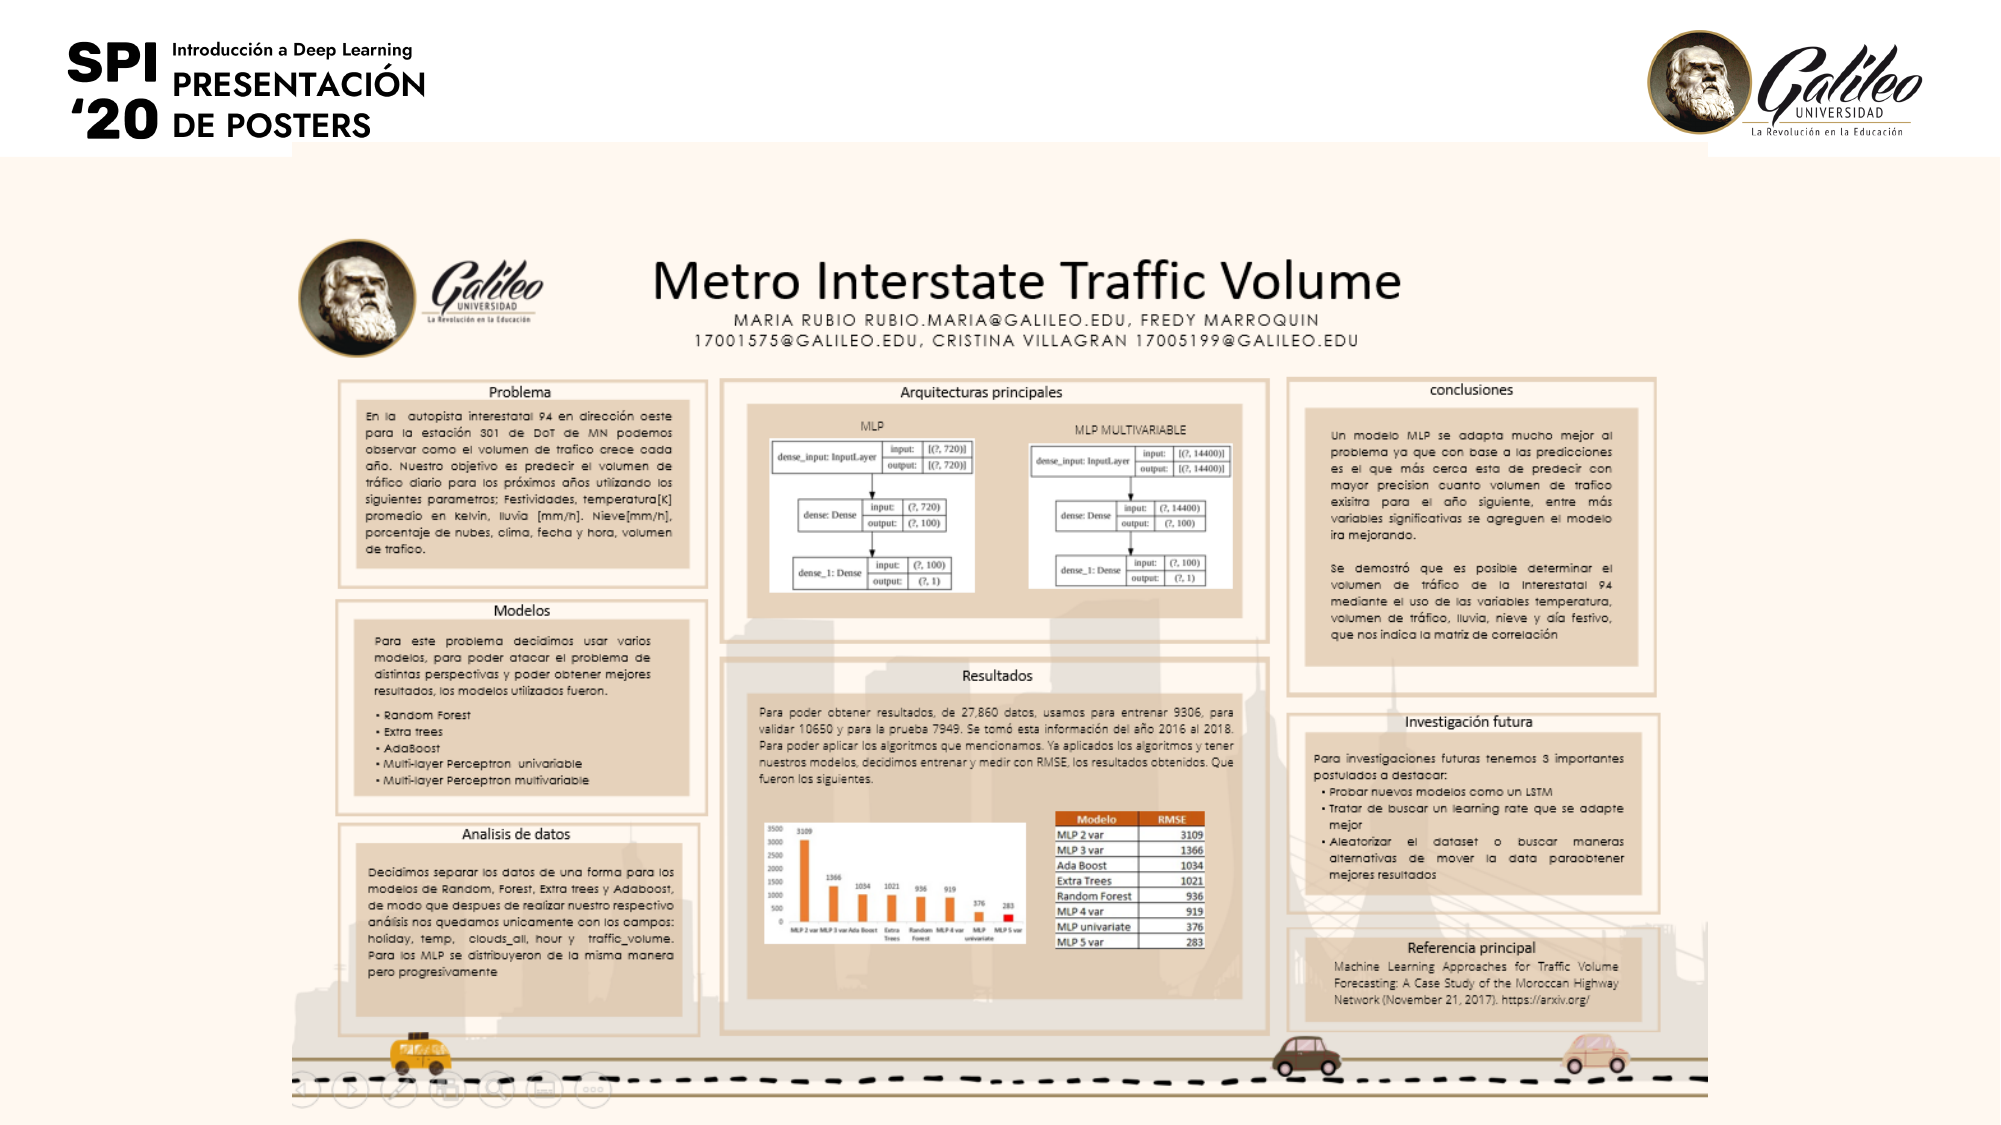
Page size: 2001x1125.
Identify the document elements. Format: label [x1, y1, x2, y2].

picture [1640, 27, 1929, 138]
picture [57, 39, 436, 140]
text_box [0, 160, 2000, 1125]
picture [292, 142, 1708, 1114]
